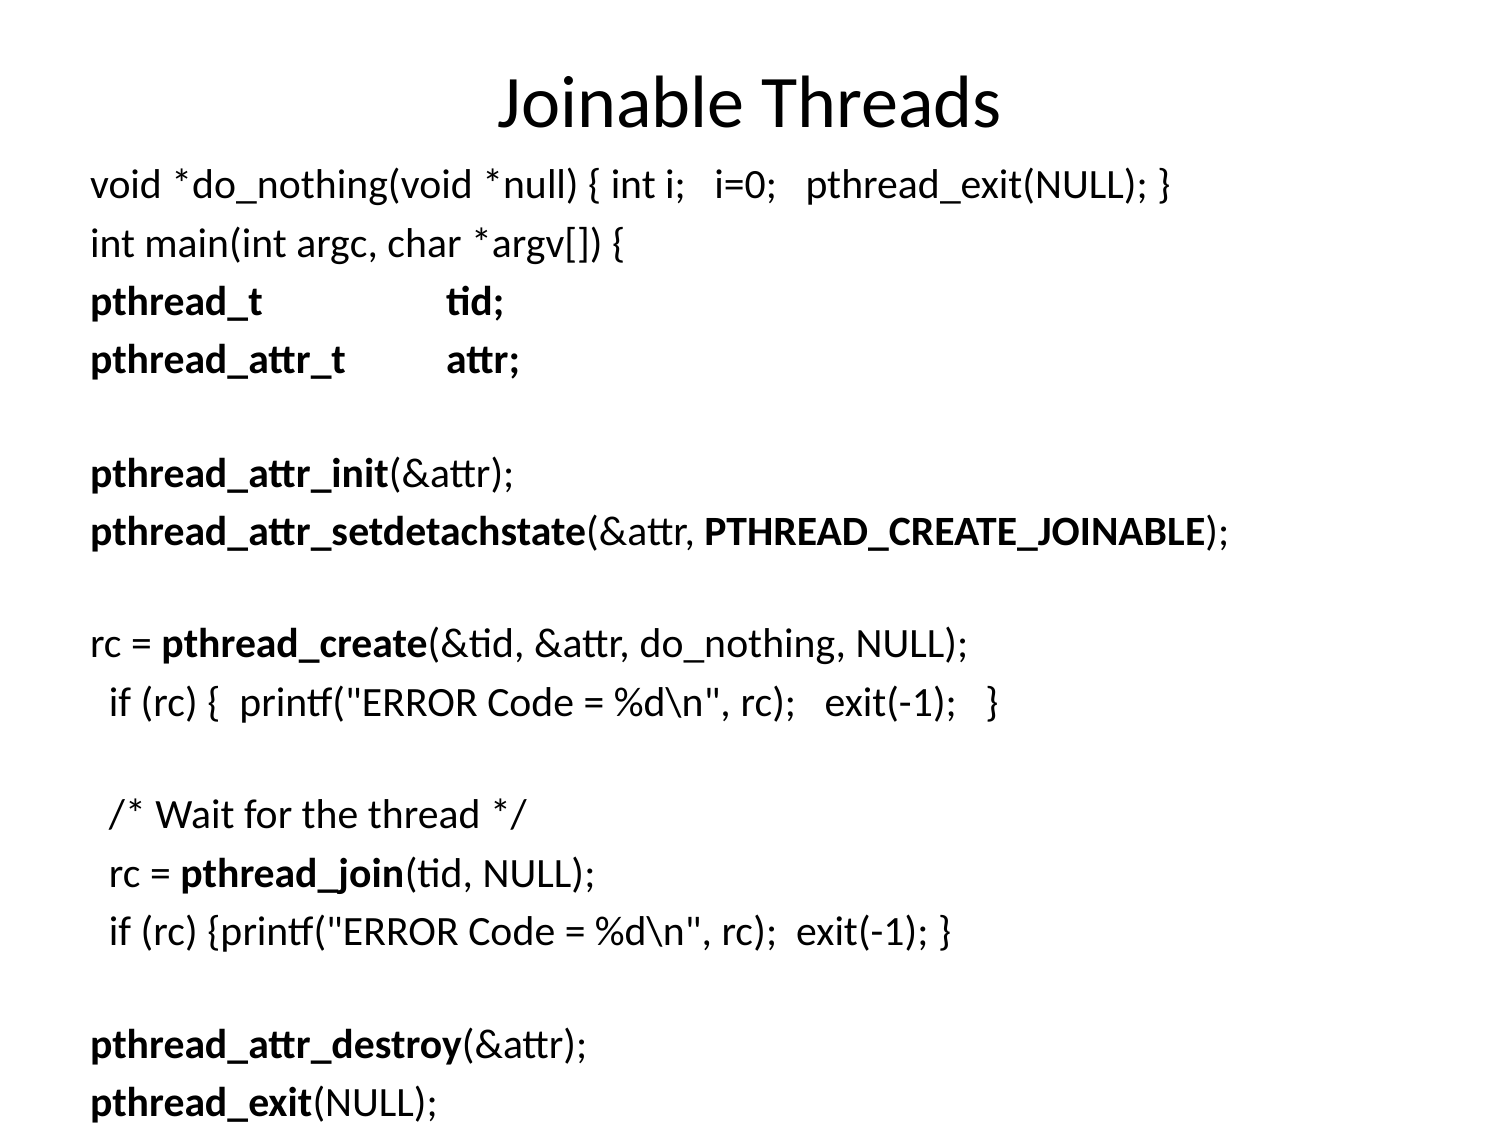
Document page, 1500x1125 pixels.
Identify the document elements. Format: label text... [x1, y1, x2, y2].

text_box void *do_nothing(void *null) { int i; i=0; pthread_exit(NULL); } int main(int argc, char *argv[]) { pthread_t tid; pthread_attr_t attr; pthread_attr_init(&attr); pthread_attr_setdetachstate(&attr, PTHREAD_CREATE_JOINABLE); rc = pthread_create(&tid, &attr, do_nothing, NULL); if (rc) { printf("ERROR Code = %d\n", rc); exit(-1); } /* Wait for the thread */ rc = pthread_join(tid, NULL); if (rc) {printf("ERROR Code = %d\n", rc); exit(-1); } pthread_attr_destroy(&attr); pthread_exit(NULL); [75, 149, 1425, 1075]
text_box Joinable Threads [75, 45, 1425, 149]
